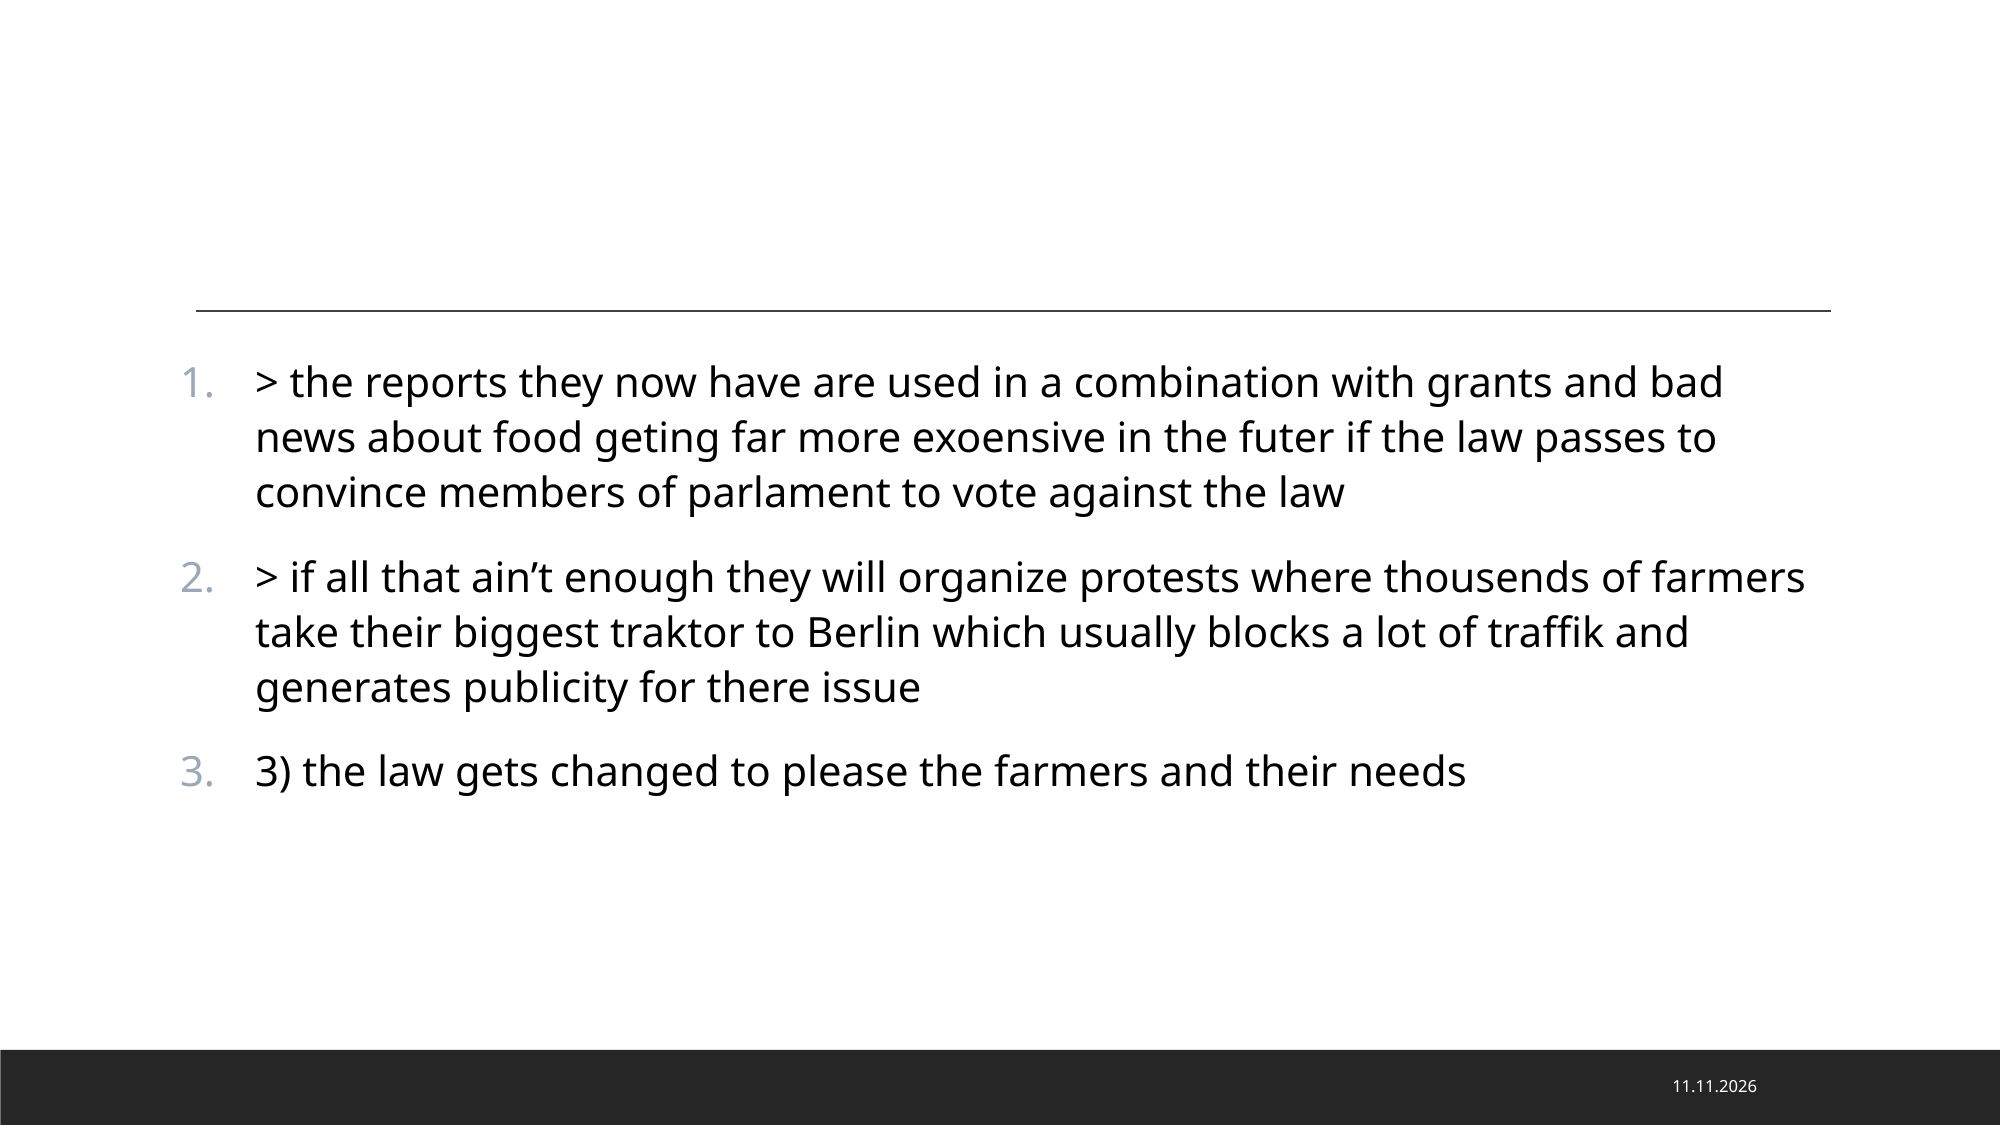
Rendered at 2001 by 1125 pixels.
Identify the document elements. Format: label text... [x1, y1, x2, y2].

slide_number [1348, 1057, 1773, 1118]
list > the reports they now have are used in a combination with grants and bad news about food geting far more exoensive in the futer if the law passes to convince members of parlament to vote against the law > if all that ain’t enough they will organize protests where thousends of farmers take their biggest traktor to Berlin which usually blocks a lot of traffik and generates publicity for there issue 3) the law gets changed to please the farmers and their needs [180, 345, 1830, 963]
